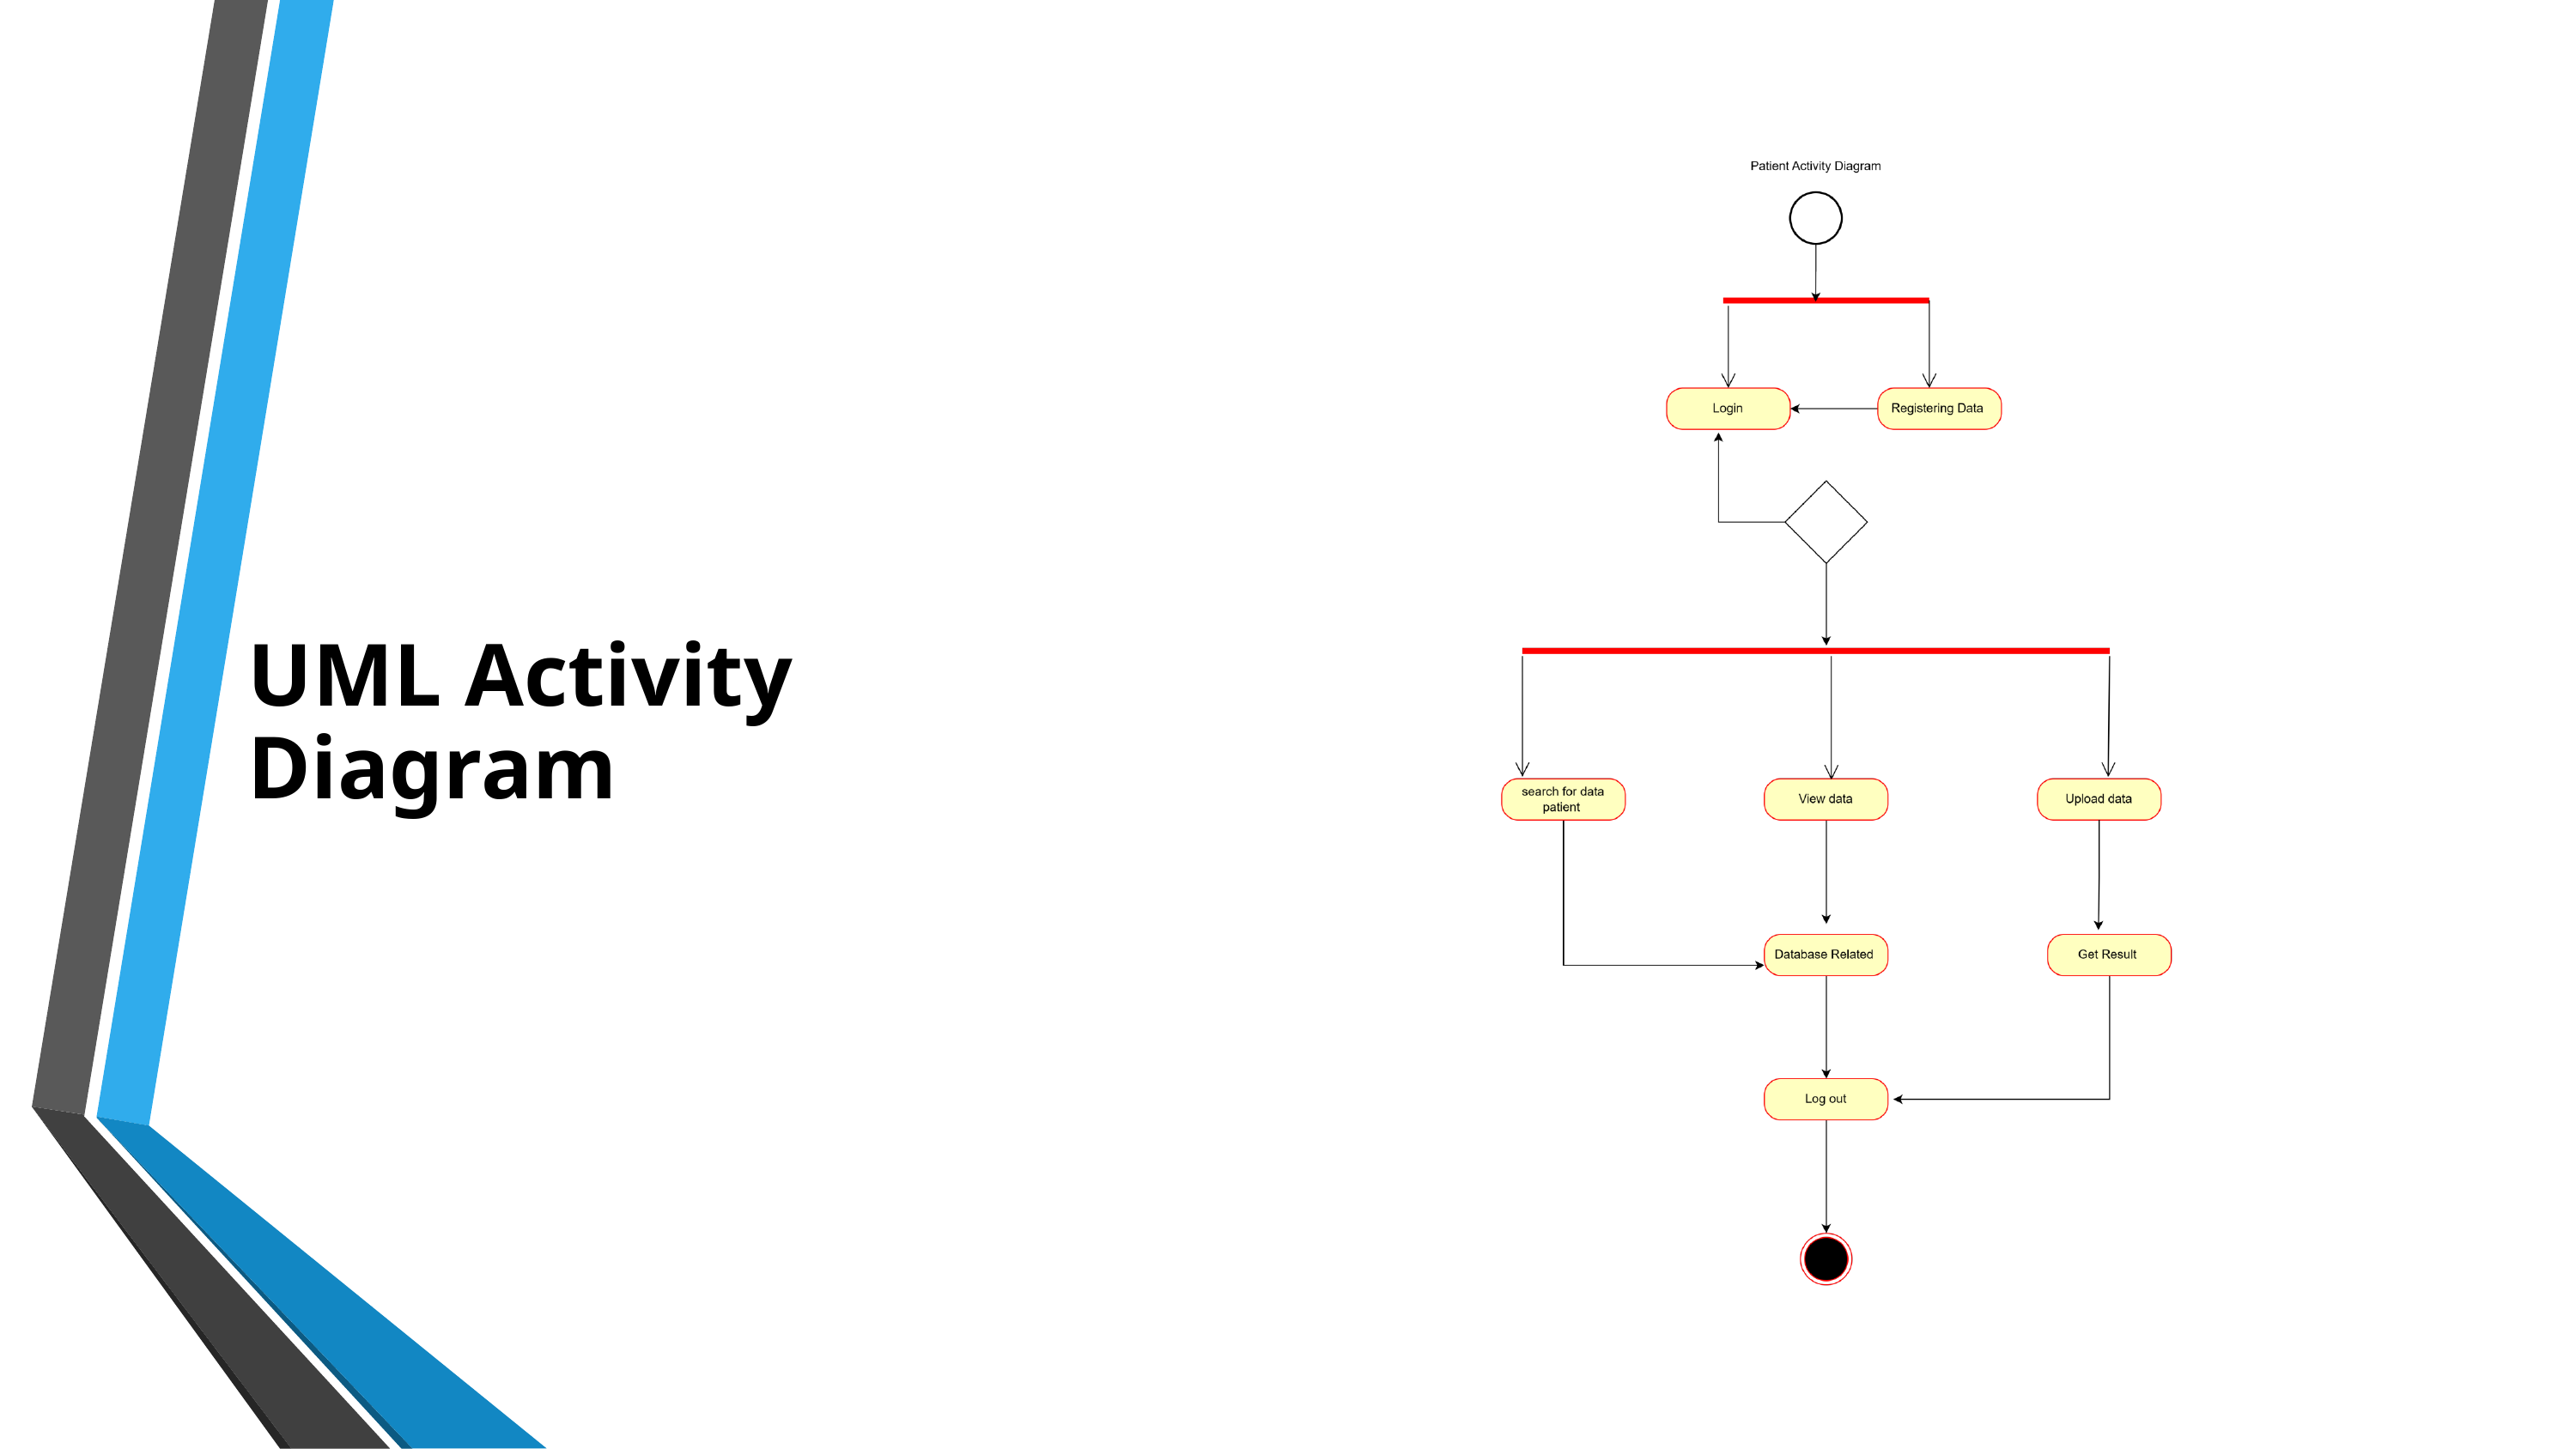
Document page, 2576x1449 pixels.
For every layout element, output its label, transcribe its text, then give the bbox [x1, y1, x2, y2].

text_box UML Activity Diagram [235, 625, 1089, 1130]
picture [1491, 140, 2182, 1296]
